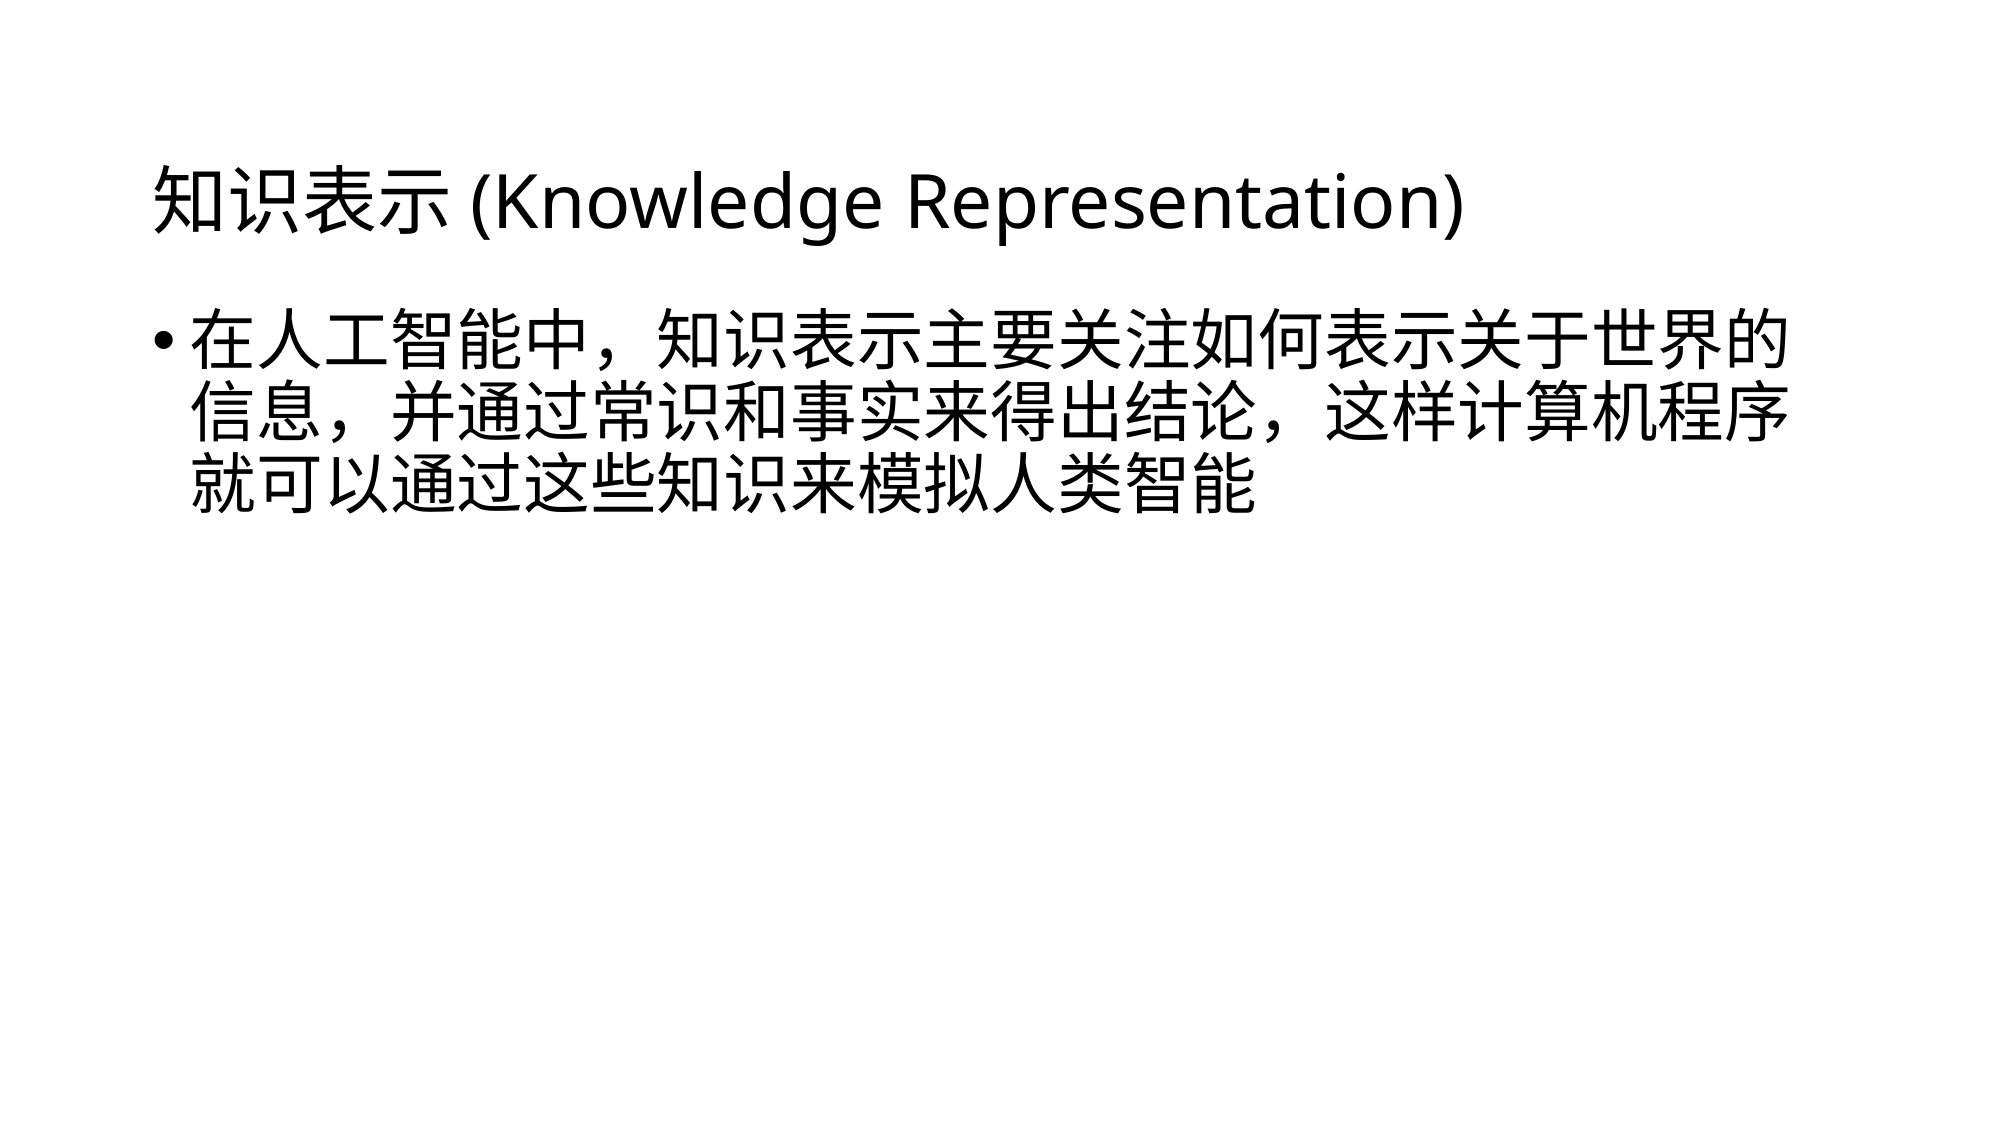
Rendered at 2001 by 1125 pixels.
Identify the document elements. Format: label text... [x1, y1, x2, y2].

title 知识表示(Knowledge Representation) [137, 59, 1863, 278]
list 在人工智能中，知识表示主要关注如何表示关于世界的信息，并通过常识和事实来得出结论，这样计算机程序就可以通过这些知识来模拟人类智能 [137, 299, 1863, 1014]
